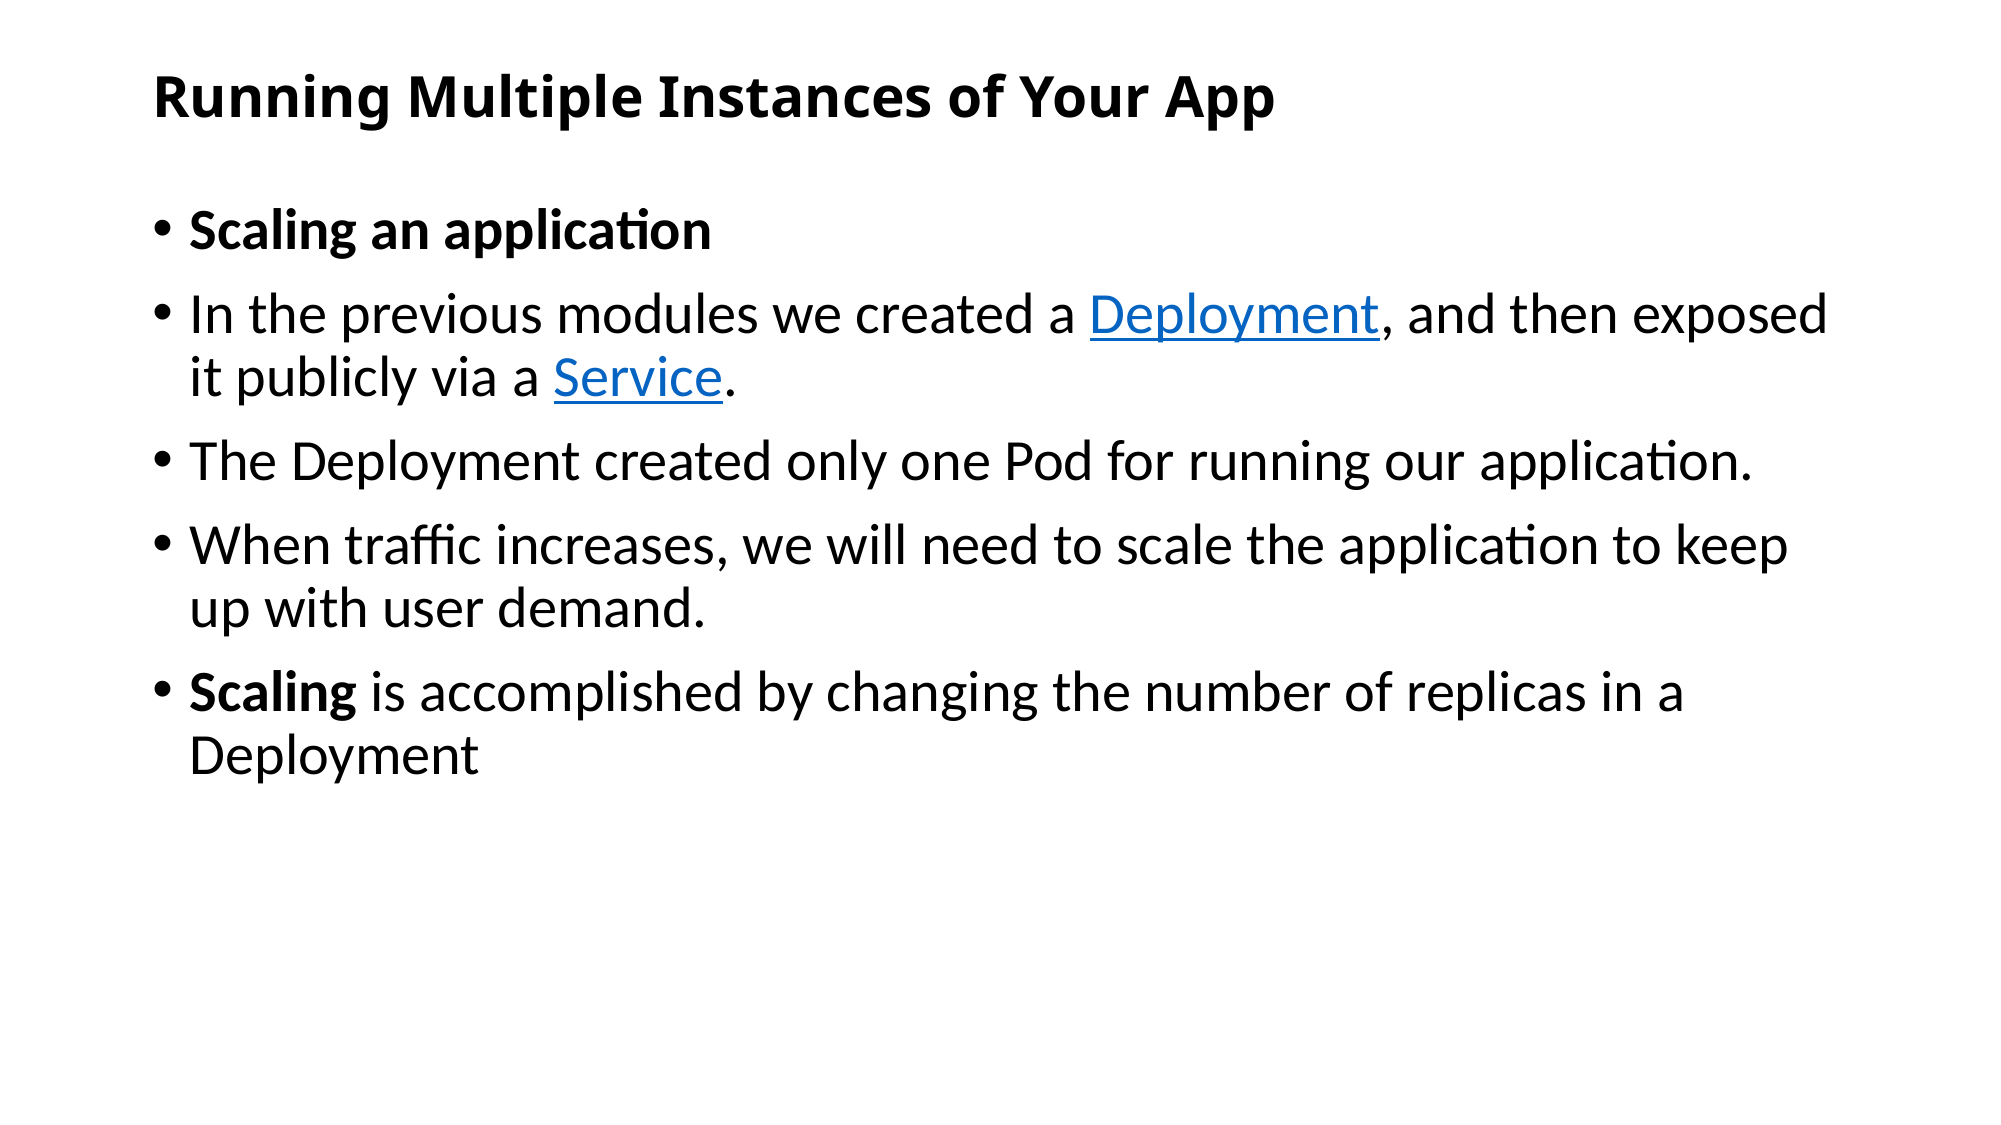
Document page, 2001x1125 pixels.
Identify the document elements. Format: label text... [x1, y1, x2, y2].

title Running Multiple Instances of Your App [137, 59, 1863, 138]
list Scaling an application In the previous modules we created a Deployment, and then exposed it publicly via a Service. The Deployment created only one Pod for running our application. When traffic increases, we will need to scale the application to keep up with user demand. Scaling is accomplished by changing the number of replicas in a Deployment [137, 192, 1863, 1014]
